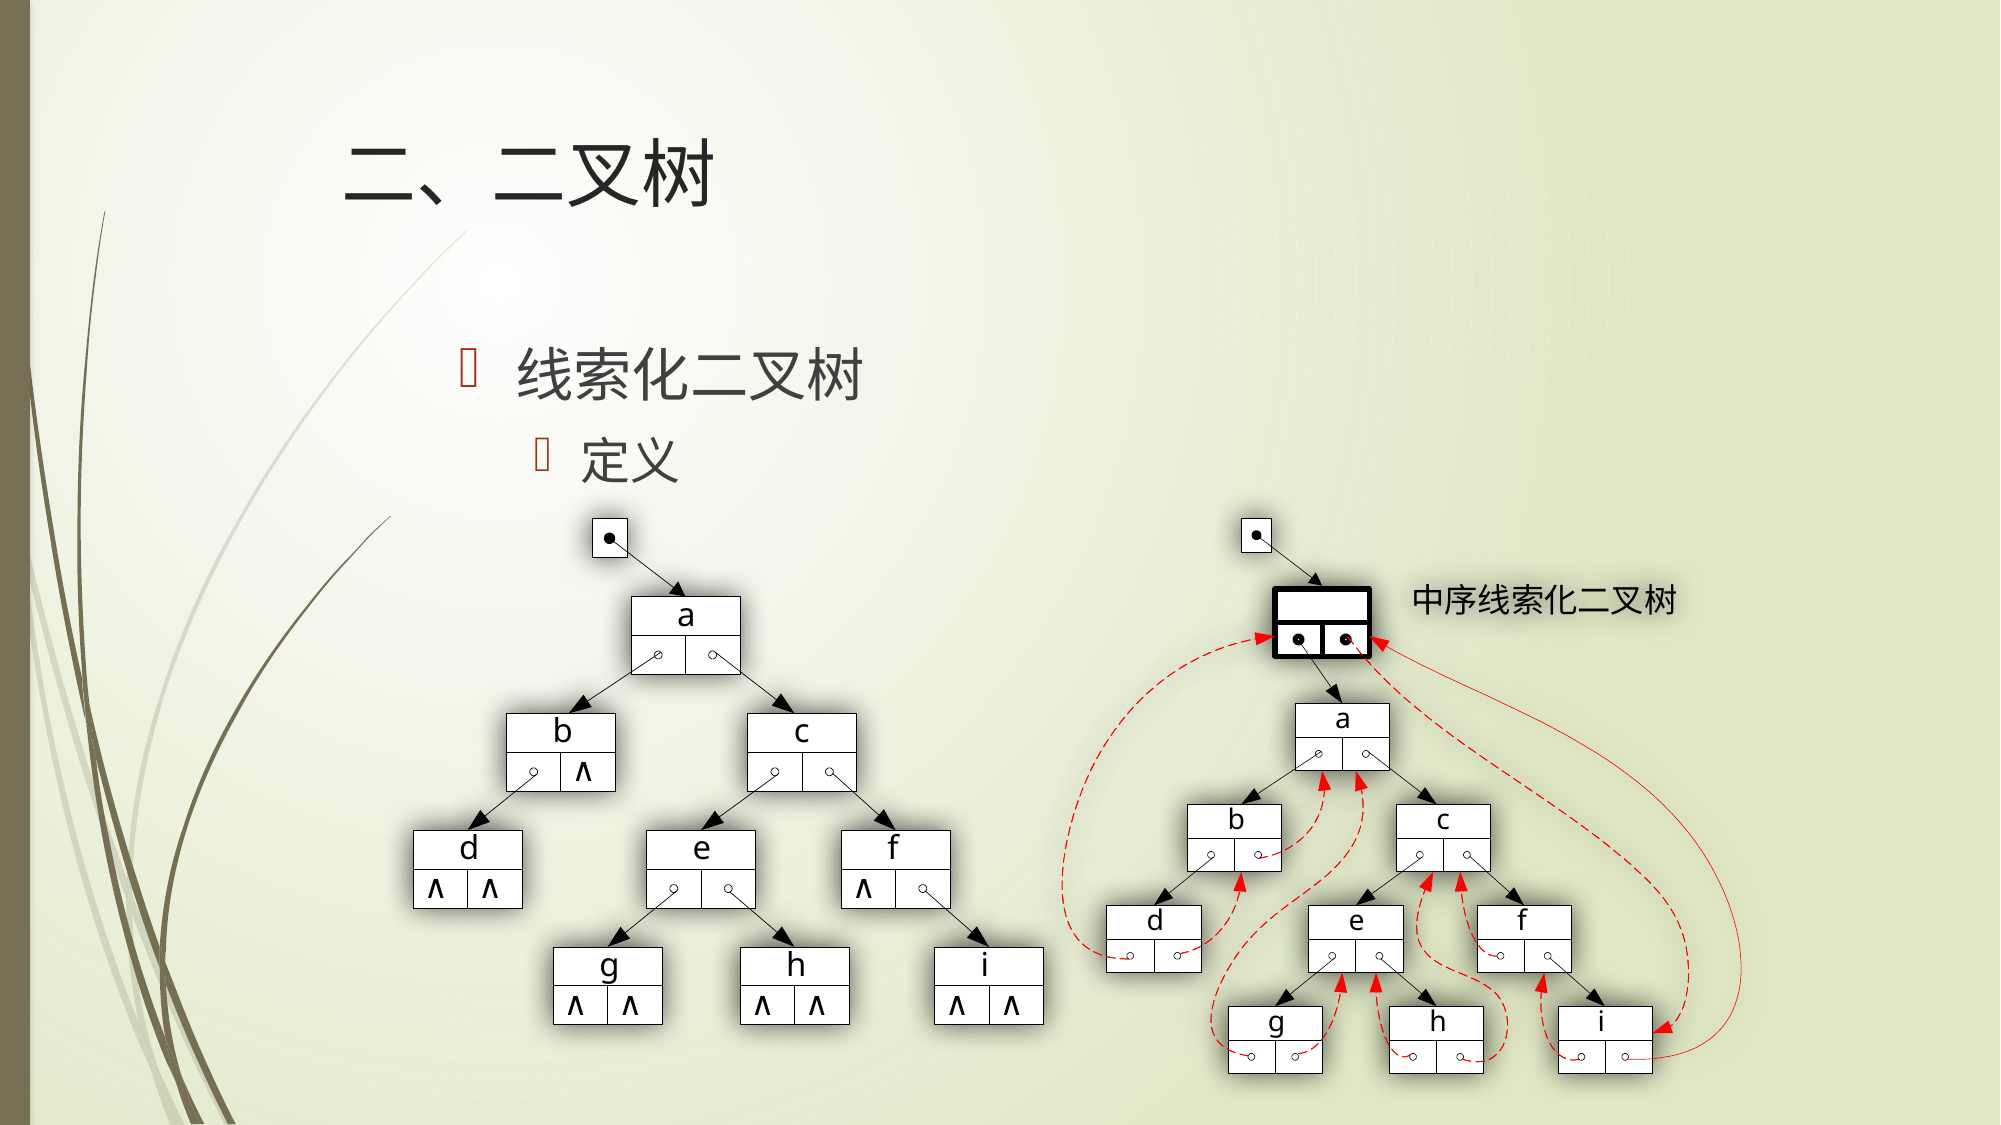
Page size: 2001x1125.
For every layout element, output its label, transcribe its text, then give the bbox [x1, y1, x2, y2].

list 线索化二叉树 定义 [444, 331, 1069, 778]
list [1058, 515, 1745, 1078]
title 二、二叉树 [326, 118, 1957, 275]
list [409, 515, 1048, 1029]
